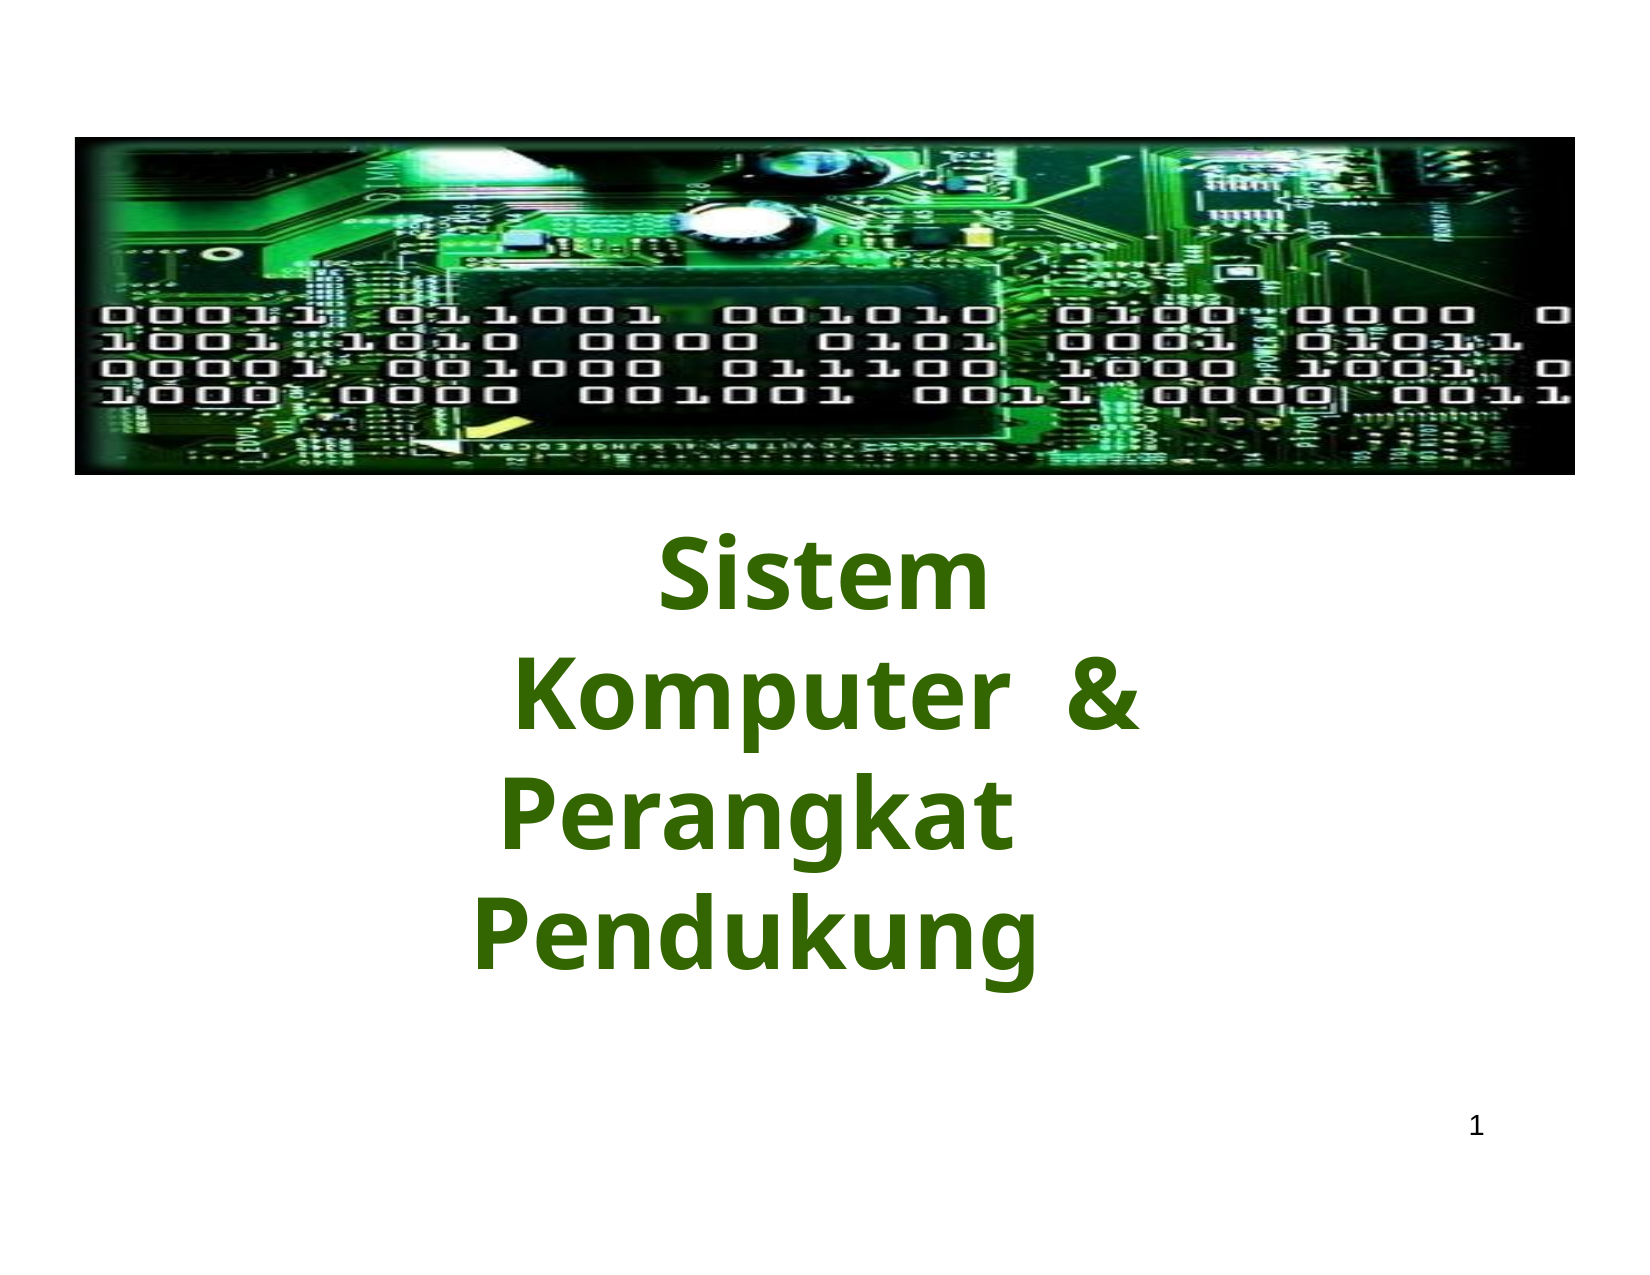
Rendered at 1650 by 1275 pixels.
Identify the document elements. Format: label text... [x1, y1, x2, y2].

text_box [74, 137, 1575, 475]
text_box Sistem Komputer & Perangkat Pendukung [308, 509, 1342, 990]
slide_number 1 [1448, 1109, 1489, 1275]
